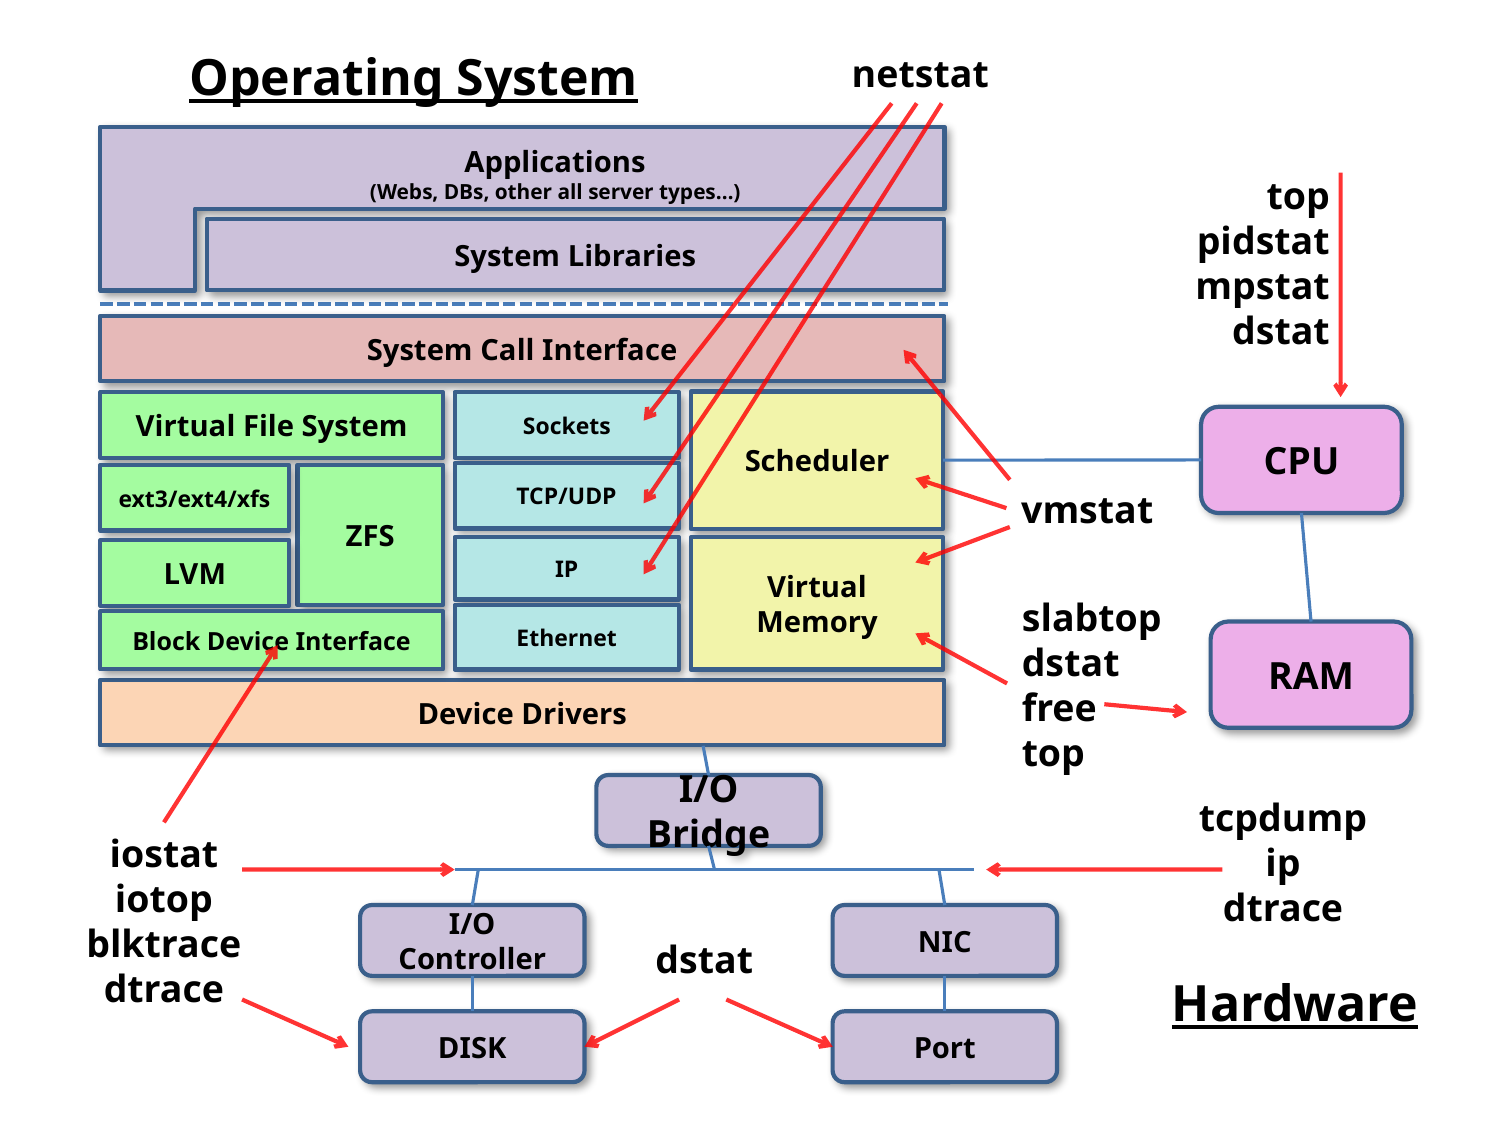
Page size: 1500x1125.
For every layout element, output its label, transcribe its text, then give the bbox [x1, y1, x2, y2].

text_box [903, 349, 1164, 563]
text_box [643, 42, 999, 575]
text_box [584, 928, 833, 1047]
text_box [1301, 512, 1312, 622]
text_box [76, 644, 455, 1048]
text_box Operating System [174, 37, 653, 113]
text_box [100, 126, 917, 744]
text_box CPU [1198, 404, 1404, 516]
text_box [359, 745, 1058, 1083]
text_box Hardware [1157, 964, 1433, 1039]
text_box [915, 585, 1188, 784]
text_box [985, 786, 1380, 939]
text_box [1184, 164, 1341, 398]
text_box RAM [1208, 619, 1414, 730]
